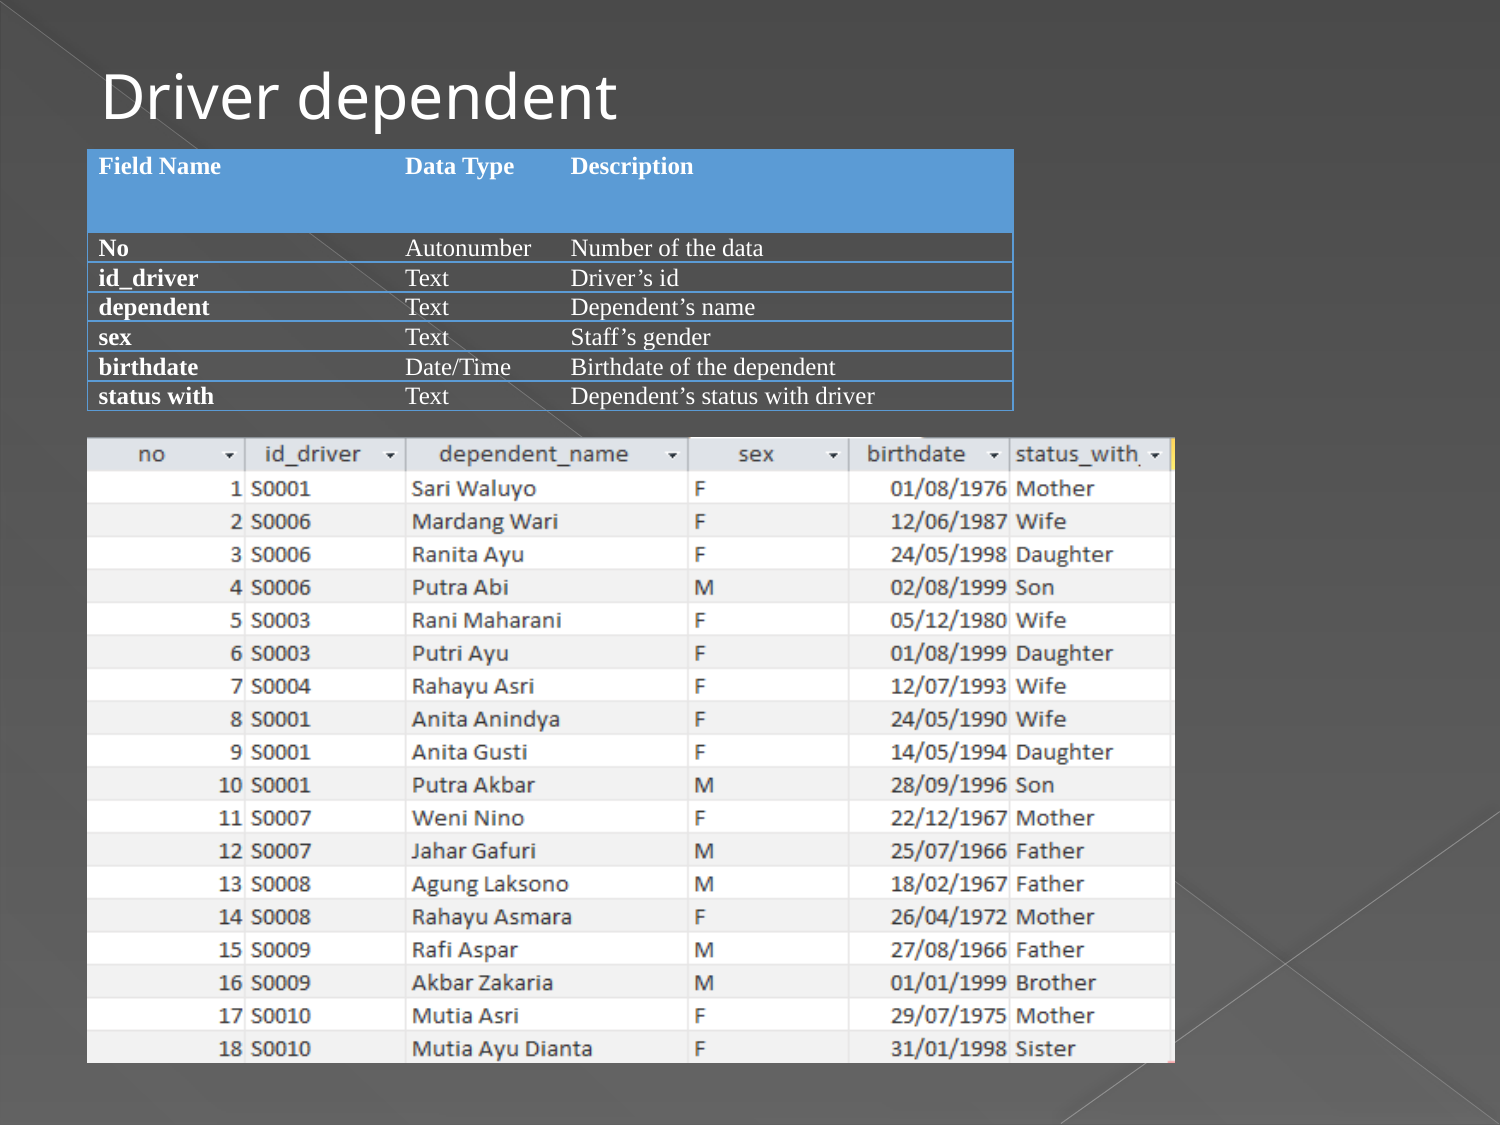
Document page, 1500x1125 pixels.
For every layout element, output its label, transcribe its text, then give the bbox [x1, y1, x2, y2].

table_header Data Type [394, 151, 559, 231]
table_cell Text [394, 263, 559, 291]
table_cell Text [394, 293, 559, 320]
table_cell birthdate [88, 352, 394, 380]
table_cell Text [394, 382, 559, 410]
table_cell sex [88, 322, 394, 350]
table_header Description [559, 151, 1012, 231]
table_cell Dependent’s name [559, 293, 1012, 320]
table_cell dependent [88, 293, 394, 320]
table_cell Autonumber [394, 233, 559, 261]
picture [87, 437, 1176, 1063]
table_cell status with [88, 382, 394, 410]
table_cell No [88, 233, 394, 261]
table_cell Birthdate of the dependent [559, 352, 1012, 380]
table_header Field Name [88, 151, 394, 231]
table_cell Text [394, 322, 559, 350]
table_cell Staff’s gender [559, 322, 1012, 350]
table_cell Dependent’s status with driver [559, 382, 1012, 410]
table_cell Number of the data [559, 233, 1012, 261]
table_cell Driver’s id [559, 263, 1012, 291]
list Driver dependent [75, 50, 1425, 770]
table_cell id_driver [88, 263, 394, 291]
table_cell Date/Time [394, 352, 559, 380]
